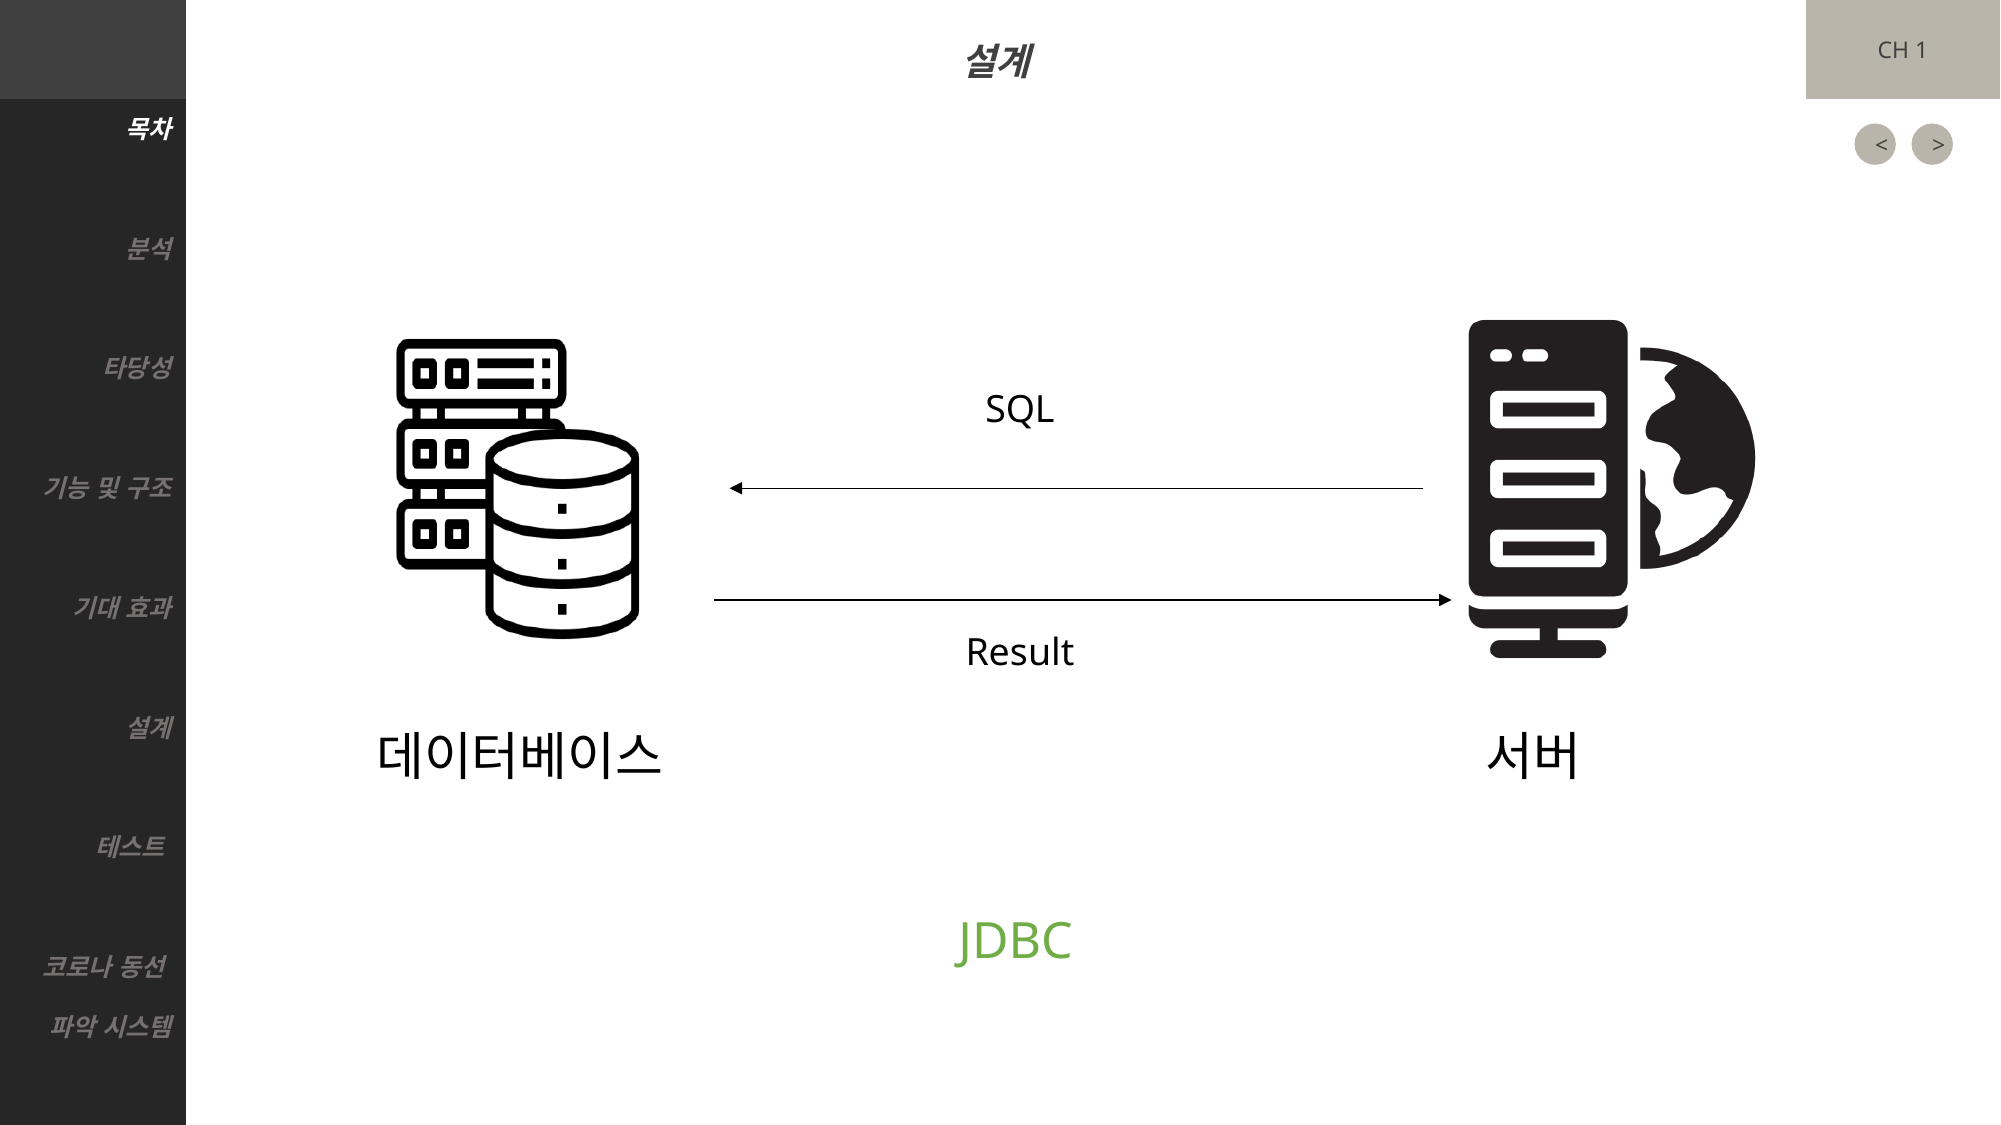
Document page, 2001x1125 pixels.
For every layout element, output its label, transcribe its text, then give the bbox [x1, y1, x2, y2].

picture [388, 328, 647, 649]
picture [1368, 245, 1855, 732]
text_box JDBC [943, 901, 1326, 976]
text_box [0, 0, 187, 100]
text_box CH 1 [1805, 0, 2000, 100]
text_box 서버 [1470, 732, 1806, 794]
text_box < [1853, 122, 1897, 166]
text_box 데이터베이스 [361, 716, 697, 794]
text_box 목차 분석 타당성 기능 및 구조 기대 효과 설계 테스트 코로나 동선 파악 시스템 [0, 100, 187, 1125]
text_box SQL [970, 377, 1070, 438]
text_box > [1910, 122, 1954, 166]
text_box 설계 [187, 0, 1805, 100]
text_box Result [950, 620, 1090, 681]
